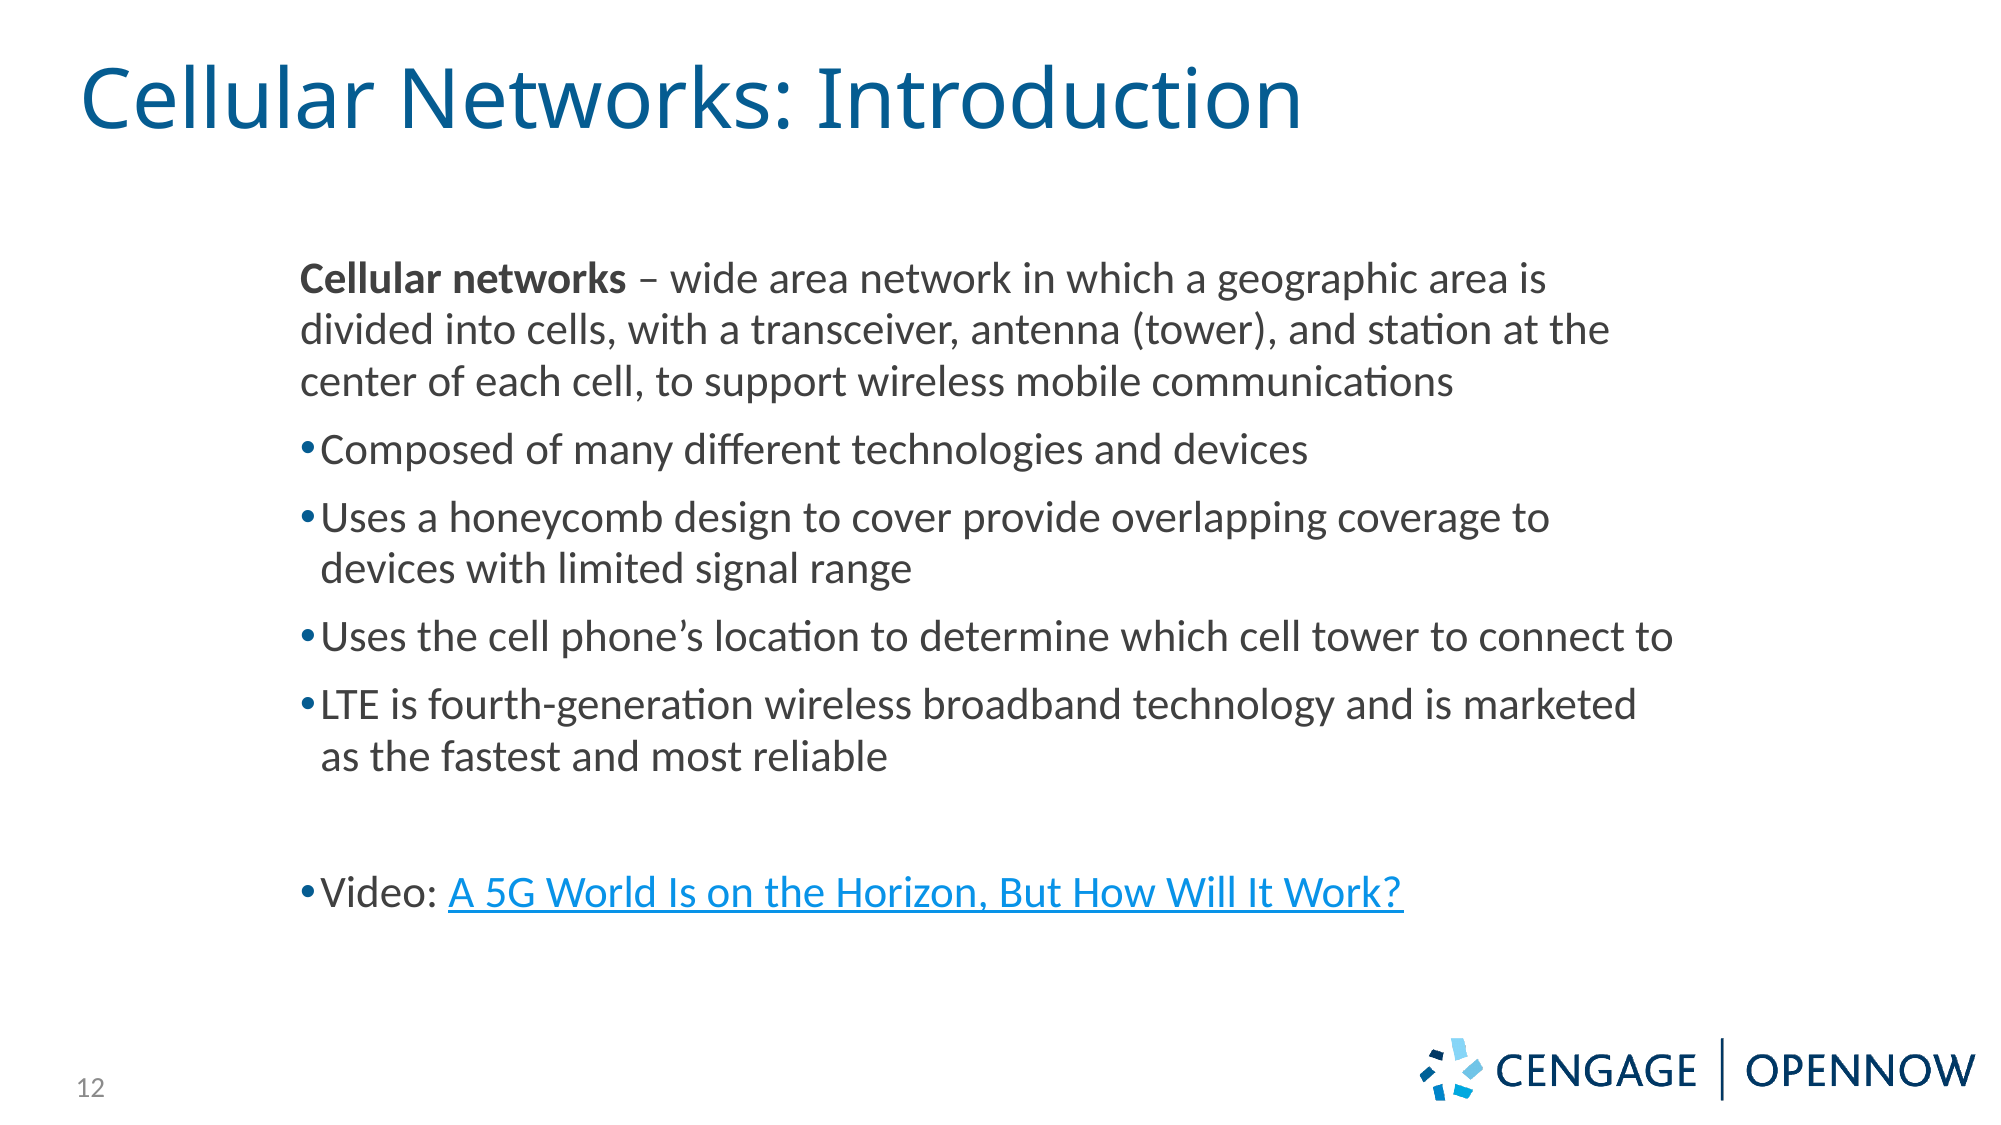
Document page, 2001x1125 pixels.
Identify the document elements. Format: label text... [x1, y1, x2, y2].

list Cellular networks – wide area network in which a geographic area is divided into cells, with a transceiver, antenna (tower), and station at the center of each cell, to support wireless mobile communications Composed of many different technologies and devices Uses a honeycomb design to cover provide overlapping coverage to devices with limited signal range Uses the cell phone’s location to determine which cell tower to connect to LTE is fourth-generation wireless broadband technology and is marketed as the fastest and most reliable Video: A 5G World Is on the Horizon, But How Will It Work? [300, 252, 1680, 962]
picture [1395, 1013, 2000, 1125]
title Cellular Networks: Introduction [79, 59, 1921, 147]
